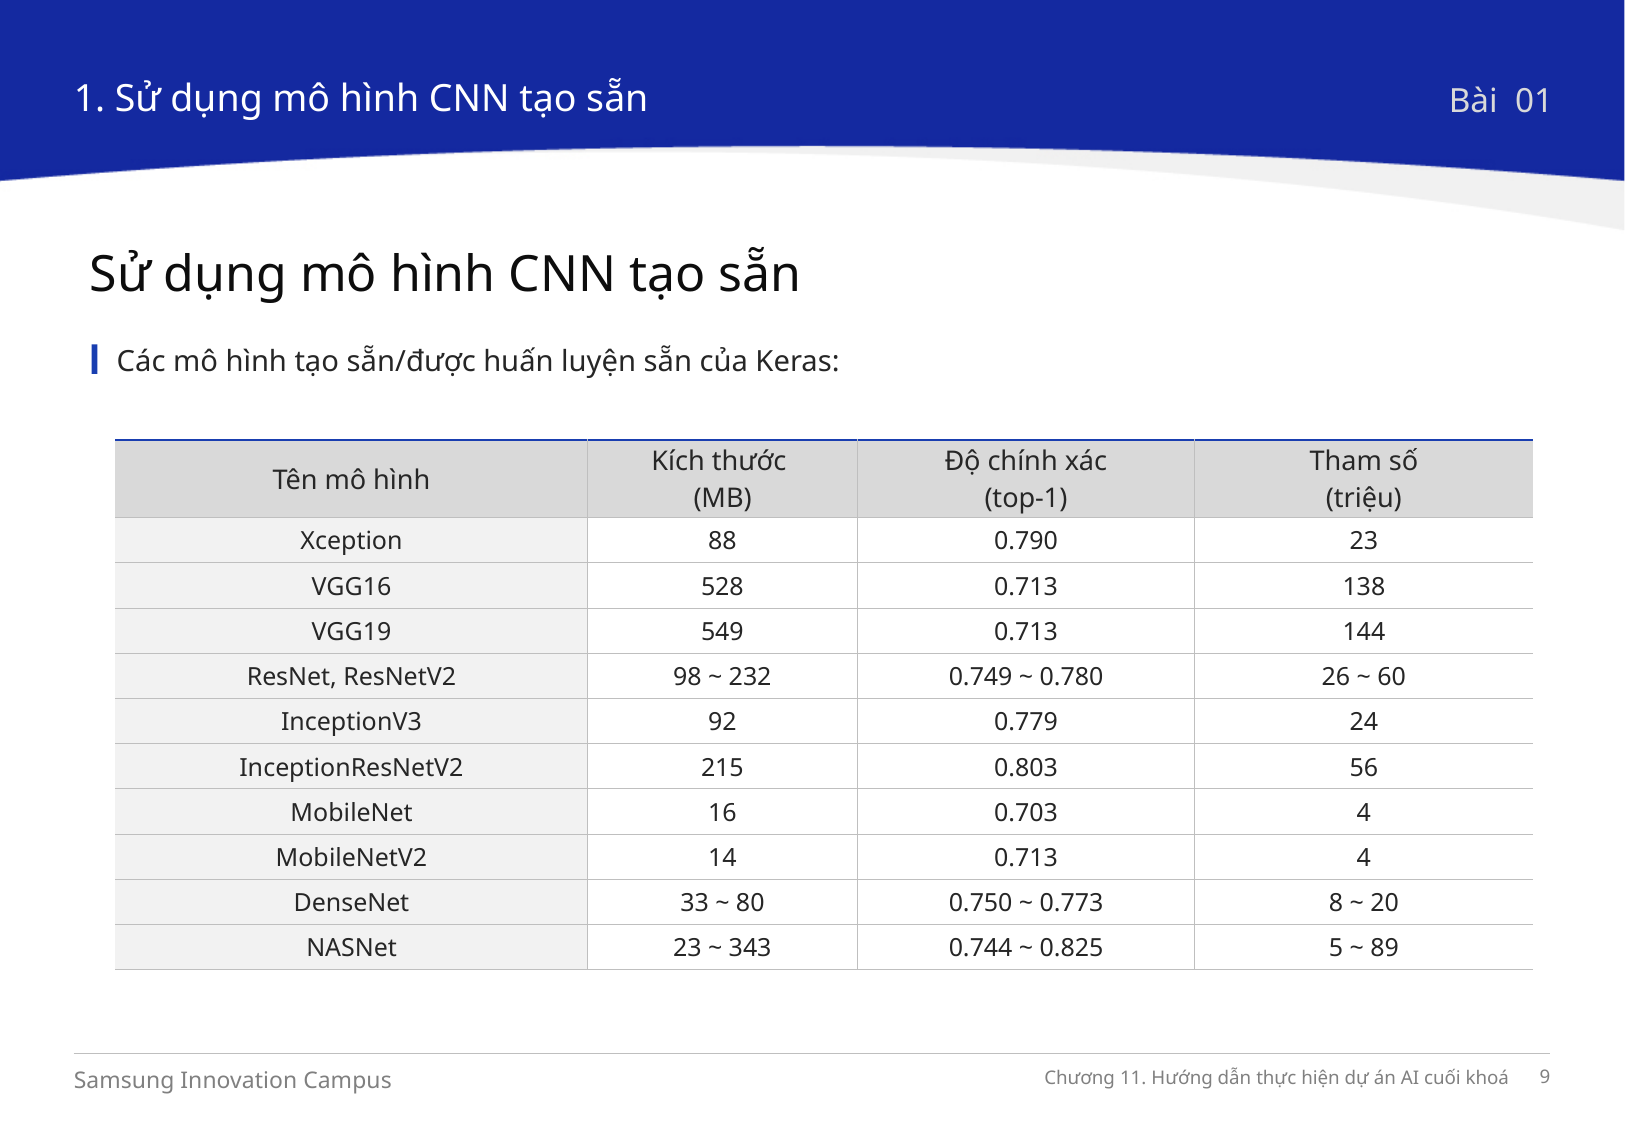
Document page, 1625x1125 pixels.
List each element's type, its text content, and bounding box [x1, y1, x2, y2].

table_cell ResNet, ResNetV2 [115, 654, 587, 698]
table_cell 5 ~ 89 [1195, 925, 1533, 969]
table_cell 33 ~ 80 [588, 880, 857, 924]
table_cell 56 [1195, 744, 1533, 788]
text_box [91, 342, 1533, 378]
table_header Tham số (triệu) [1195, 441, 1533, 517]
table_cell 549 [588, 609, 857, 653]
table_cell MobileNetV2 [115, 835, 587, 879]
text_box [73, 73, 1554, 120]
table_cell 0.803 [858, 744, 1194, 788]
table_cell 144 [1195, 609, 1533, 653]
table_cell 0.749 ~ 0.780 [858, 654, 1194, 698]
table_cell InceptionV3 [115, 699, 587, 743]
table_cell 0.703 [858, 789, 1194, 834]
table_cell 215 [588, 744, 857, 788]
table_cell 138 [1195, 563, 1533, 608]
table_cell VGG19 [115, 609, 587, 653]
text_box Sử dụng mô hình CNN tạo sẵn [89, 241, 1534, 303]
table_cell 0.750 ~ 0.773 [858, 880, 1194, 924]
table_cell 98 ~ 232 [588, 654, 857, 698]
table_cell 8 ~ 20 [1195, 880, 1533, 924]
picture [0, 0, 1625, 1125]
table_cell 24 [1195, 699, 1533, 743]
table_header Tên mô hình [115, 441, 587, 517]
table_cell 528 [588, 563, 857, 608]
table_cell 0.779 [858, 699, 1194, 743]
table_cell Xception [115, 518, 587, 562]
table_cell 4 [1195, 789, 1533, 834]
table_header Độ chính xác (top-1) [858, 441, 1194, 517]
table_cell 0.744 ~ 0.825 [858, 925, 1194, 969]
table_cell 0.713 [858, 563, 1194, 608]
table_cell 92 [588, 699, 857, 743]
table_cell 16 [588, 789, 857, 834]
table_cell 23 [1195, 518, 1533, 562]
table_cell 4 [1195, 835, 1533, 879]
table_cell NASNet [115, 925, 587, 969]
table_cell 88 [588, 518, 857, 562]
table_cell DenseNet [115, 880, 587, 924]
table_cell InceptionResNetV2 [115, 744, 587, 788]
table_header Kích thước (MB) [588, 441, 857, 517]
table_cell MobileNet [115, 789, 587, 834]
table_cell 0.790 [858, 518, 1194, 562]
table_cell 23 ~ 343 [588, 925, 857, 969]
table_cell VGG16 [115, 563, 587, 608]
table_cell 0.713 [858, 835, 1194, 879]
table_cell 0.713 [858, 609, 1194, 653]
table_cell 14 [588, 835, 857, 879]
table_cell 26 ~ 60 [1195, 654, 1533, 698]
